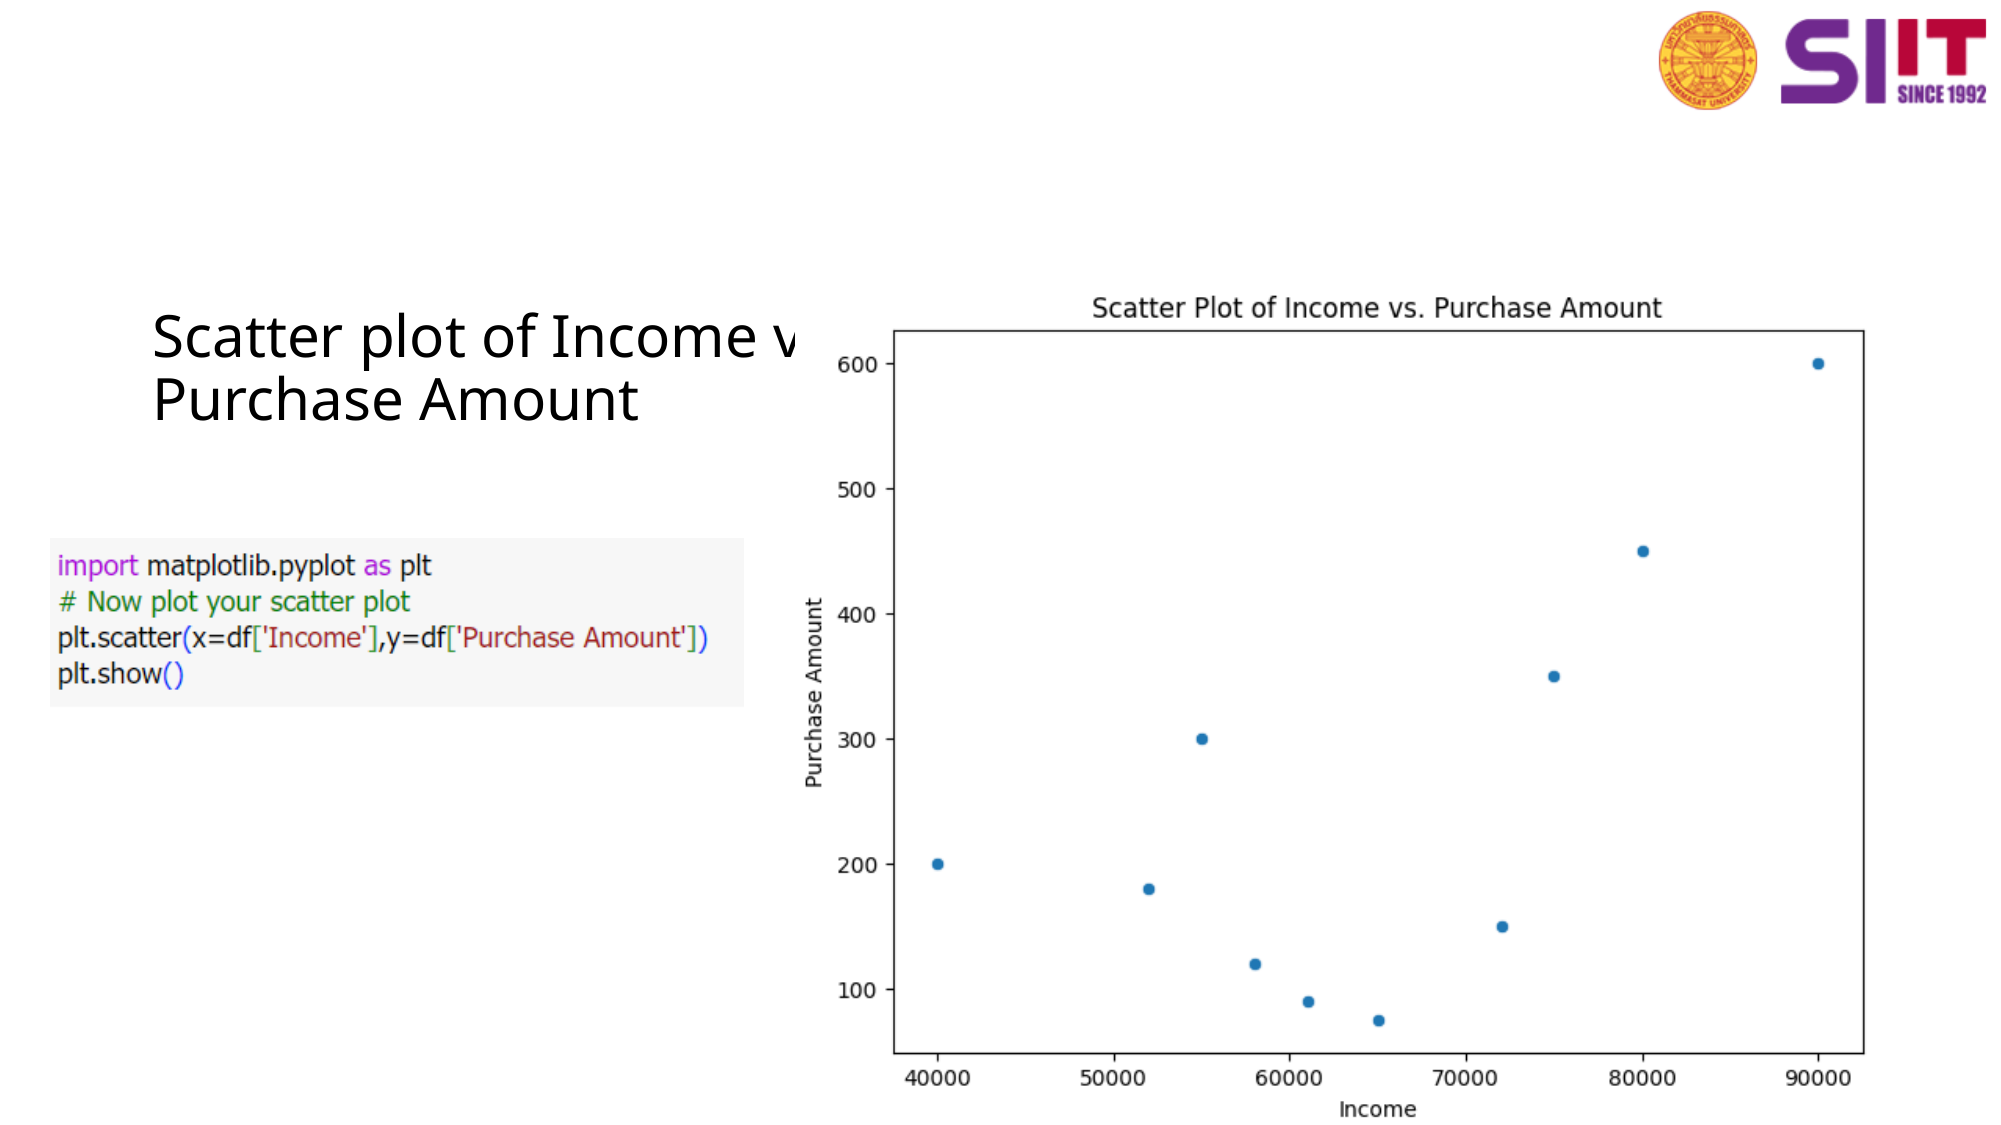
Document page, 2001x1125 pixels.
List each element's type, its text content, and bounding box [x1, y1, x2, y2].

list Scatter plot of Income vs Purchase Amount [137, 299, 795, 1014]
picture [1637, 0, 2001, 134]
picture [795, 271, 1894, 1125]
picture [50, 537, 744, 716]
